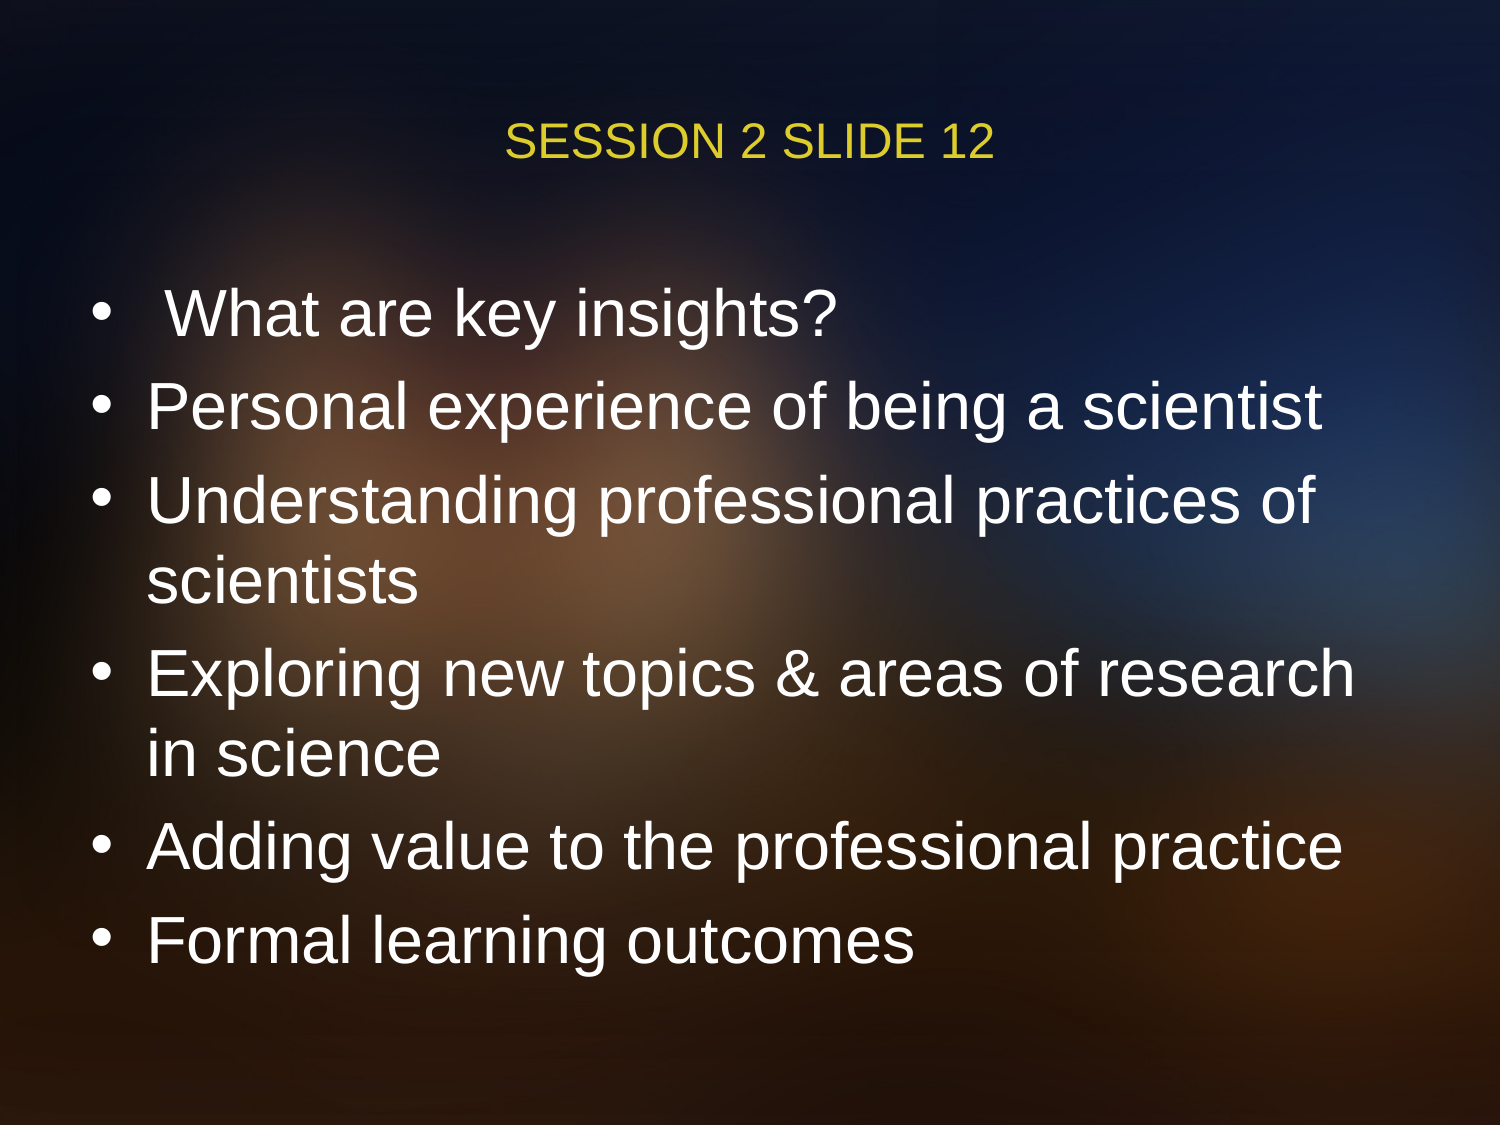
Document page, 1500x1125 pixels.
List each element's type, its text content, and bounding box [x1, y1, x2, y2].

picture [0, 0, 1500, 1125]
list What are key insights? Personal experience of being a scientist Understanding professional practices of scientists Exploring new topics & areas of research in science Adding value to the professional practice Formal learning outcomes [75, 262, 1425, 1125]
title Session 2 slide 12 [75, 45, 1425, 233]
